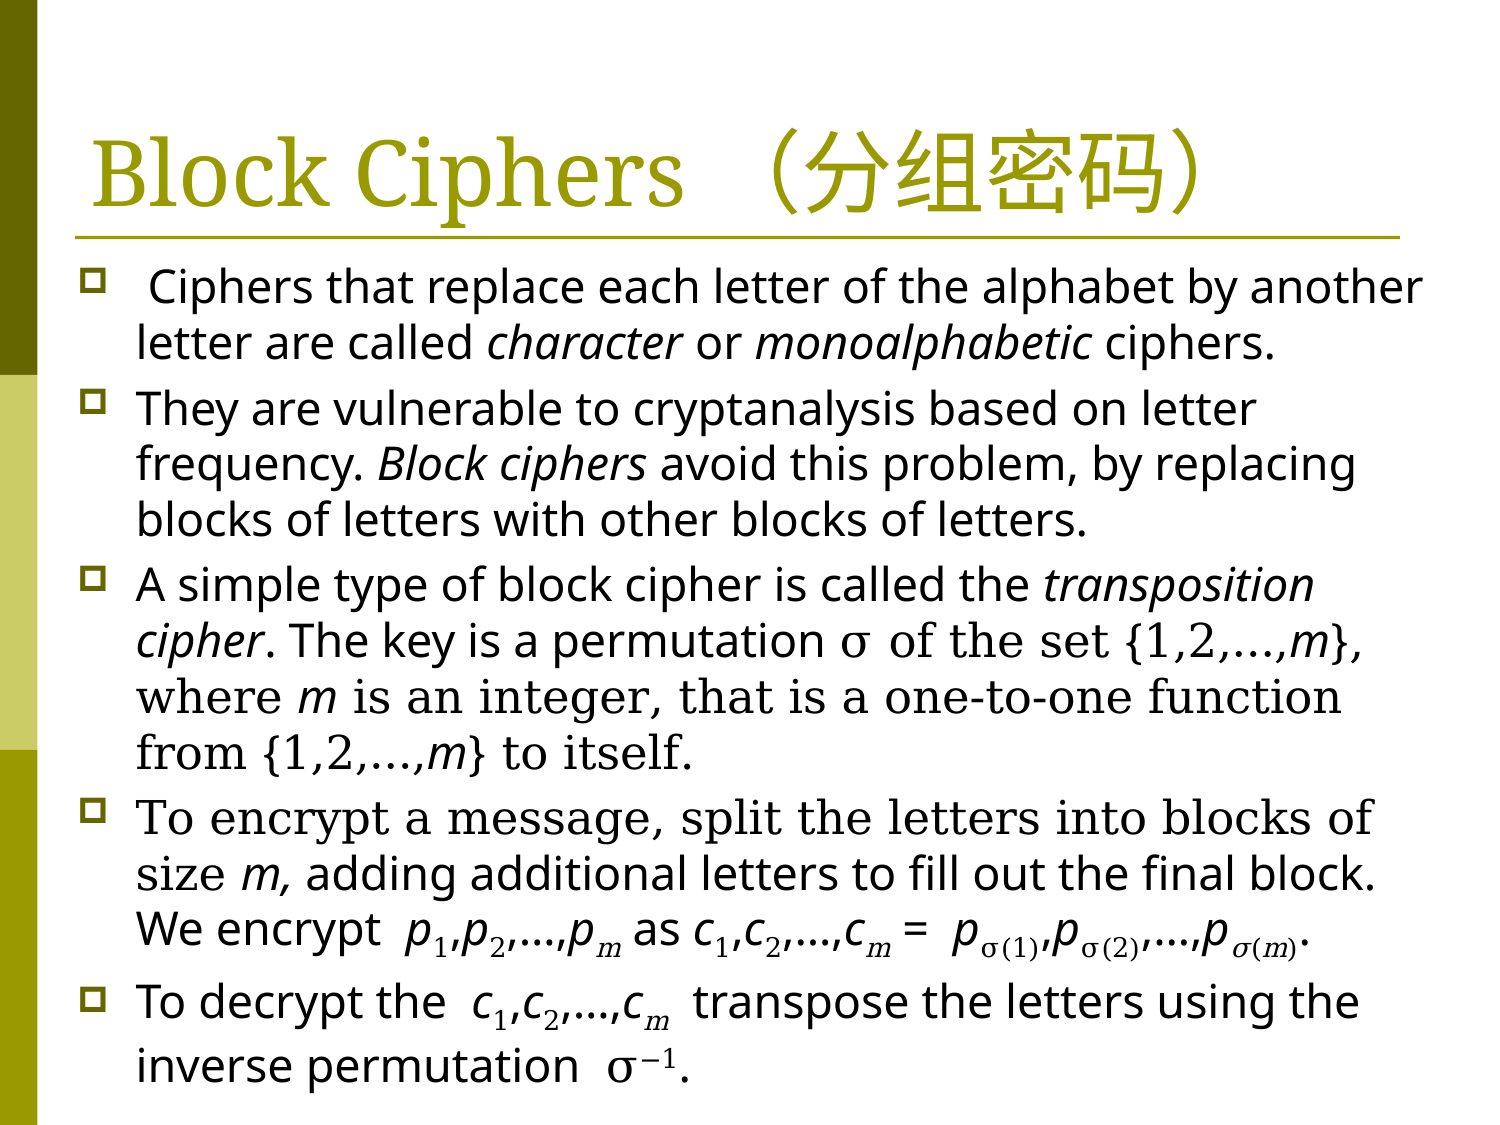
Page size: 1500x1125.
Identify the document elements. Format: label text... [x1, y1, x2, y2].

title Block Ciphers（分组密码） [75, 45, 1425, 233]
list Ciphers that replace each letter of the alphabet by another letter are called character or monoalphabetic ciphers. They are vulnerable to cryptanalysis based on letter frequency. Block ciphers avoid this problem, by replacing blocks of letters with other blocks of letters. A simple type of block cipher is called the transposition cipher. The key is a permutation σ of the set {1,2,…,m}, where m is an integer, that is a one-to-one function from {1,2,…,m} to itself. To encrypt a message, split the letters into blocks of size m, adding additional letters to fill out the final block. We encrypt p1,p2,…,pm as c1,c2,…,cm = pσ(1),pσ(2),…,pσ(m). To decrypt the c1,c2,…,cm transpose the letters using the inverse permutation σ−1. [62, 249, 1450, 1113]
